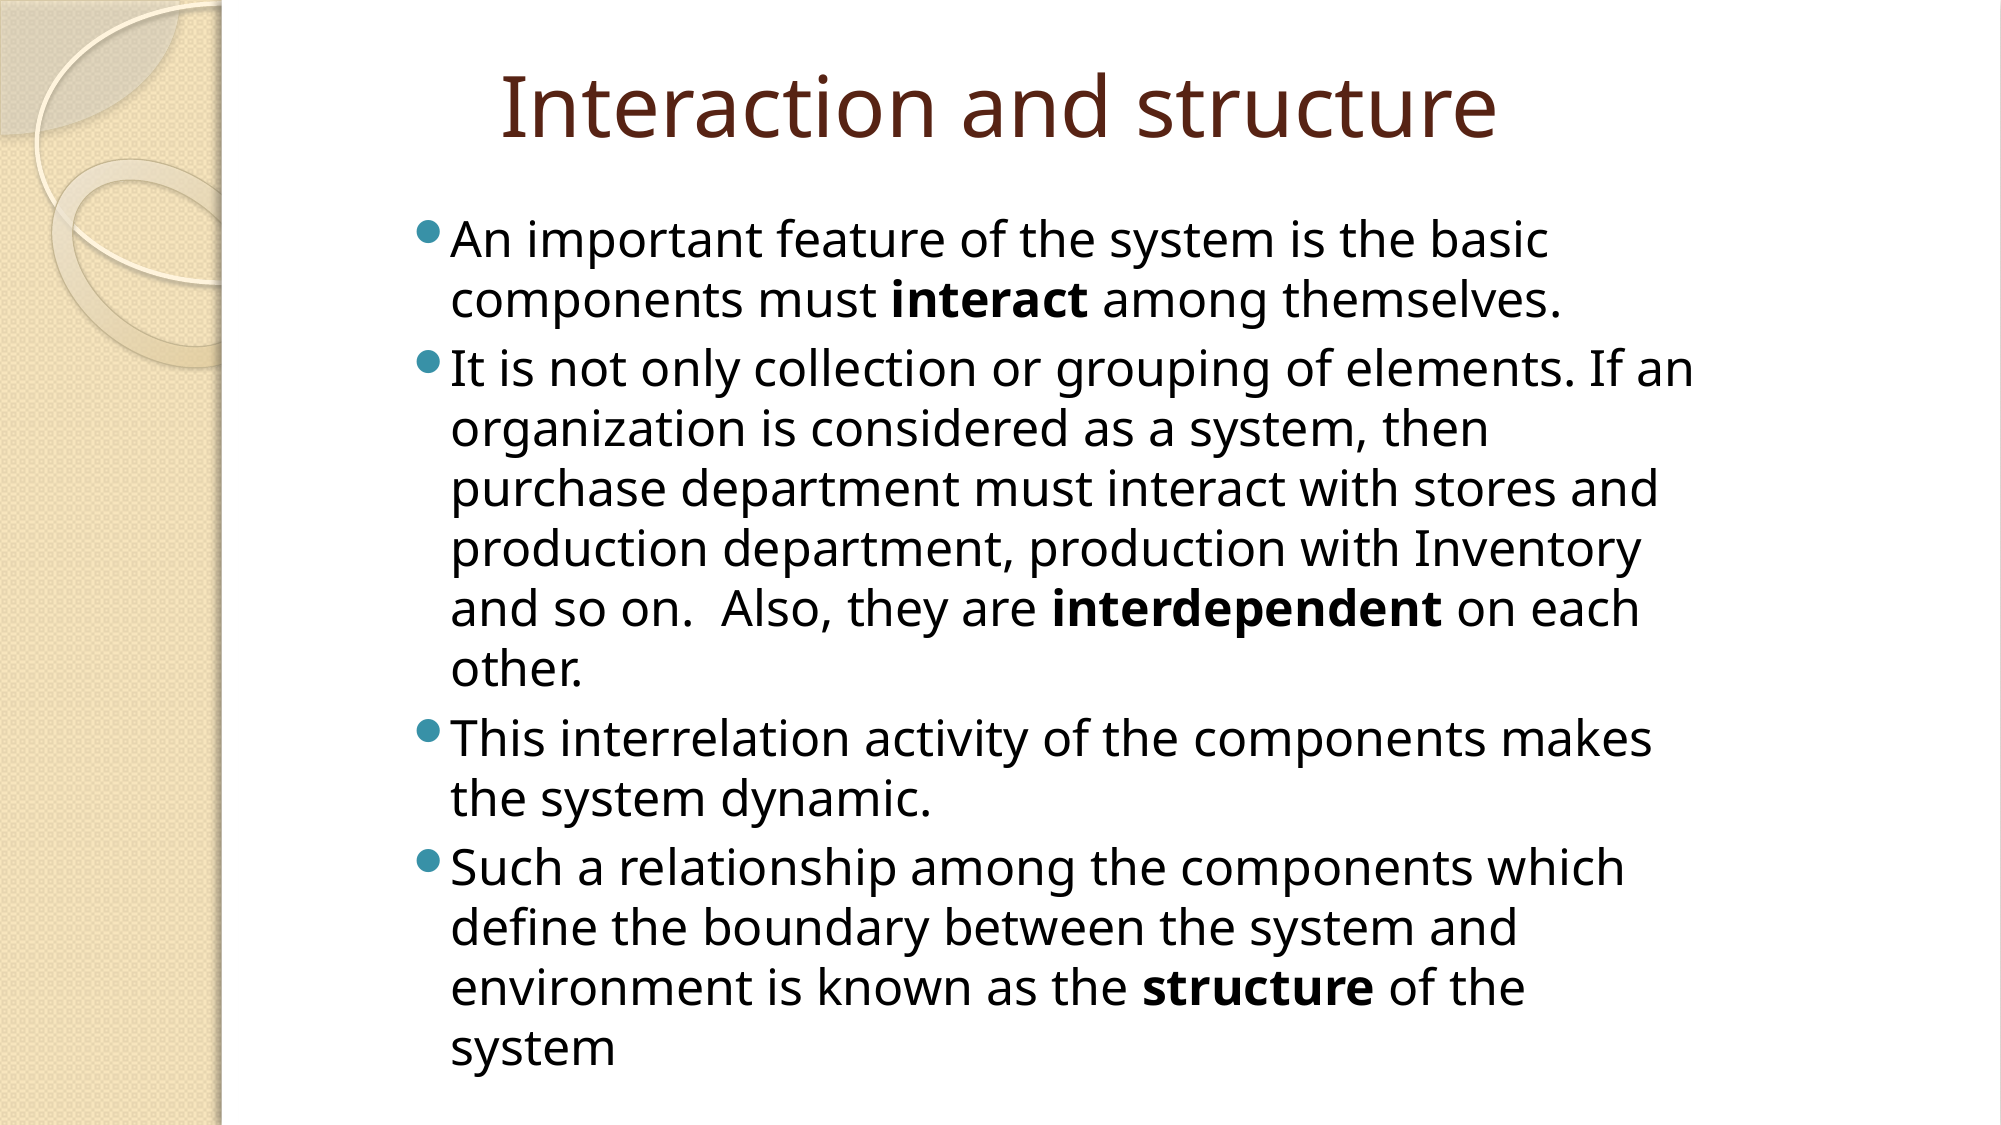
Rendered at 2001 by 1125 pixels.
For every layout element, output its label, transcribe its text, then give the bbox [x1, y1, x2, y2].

list An important feature of the system is the basic components must interact among themselves. It is not only collection or grouping of elements. If an organization is considered as a system, then purchase department must interact with stores and production department, production with Inventory and so on. Also, they are interdependent on each other. This interrelation activity of the components makes the system dynamic. Such a relationship among the components which define the boundary between the system and environment is known as the structure of the system [387, 200, 1716, 1100]
title Interaction and structure [485, 45, 1716, 163]
